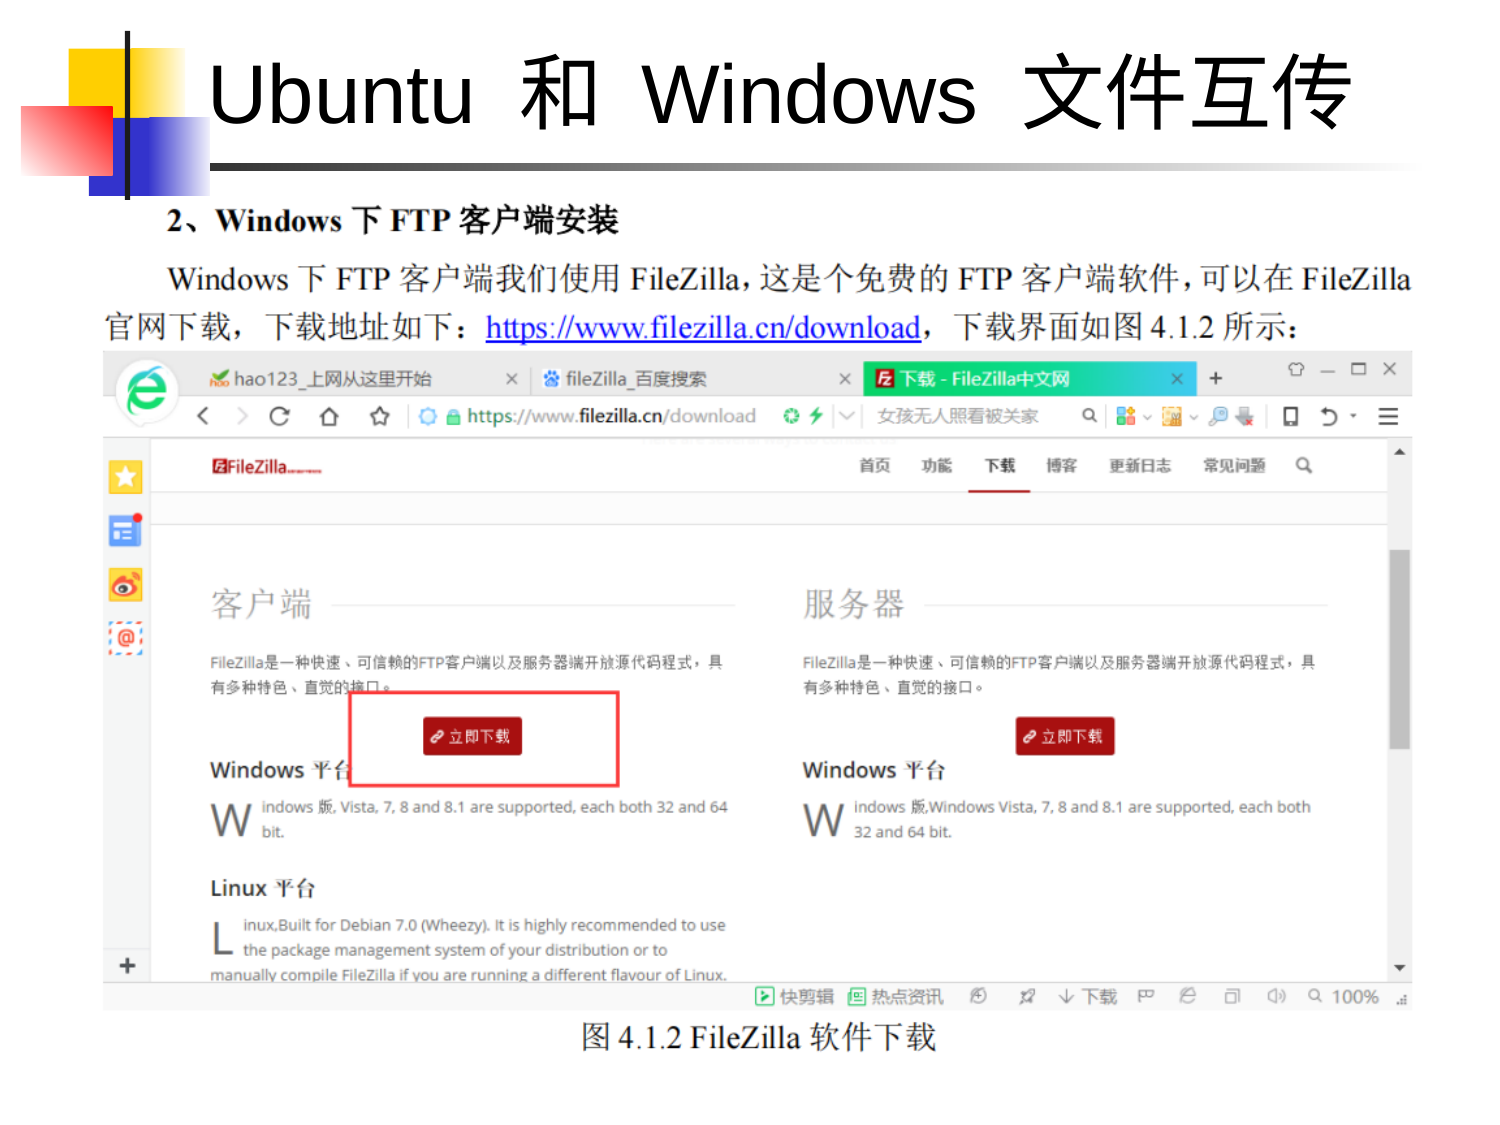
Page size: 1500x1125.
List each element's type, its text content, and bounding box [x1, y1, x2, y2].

title Ubuntu 和 Windows 文件互传 [188, 42, 1375, 149]
picture [85, 200, 1415, 1061]
